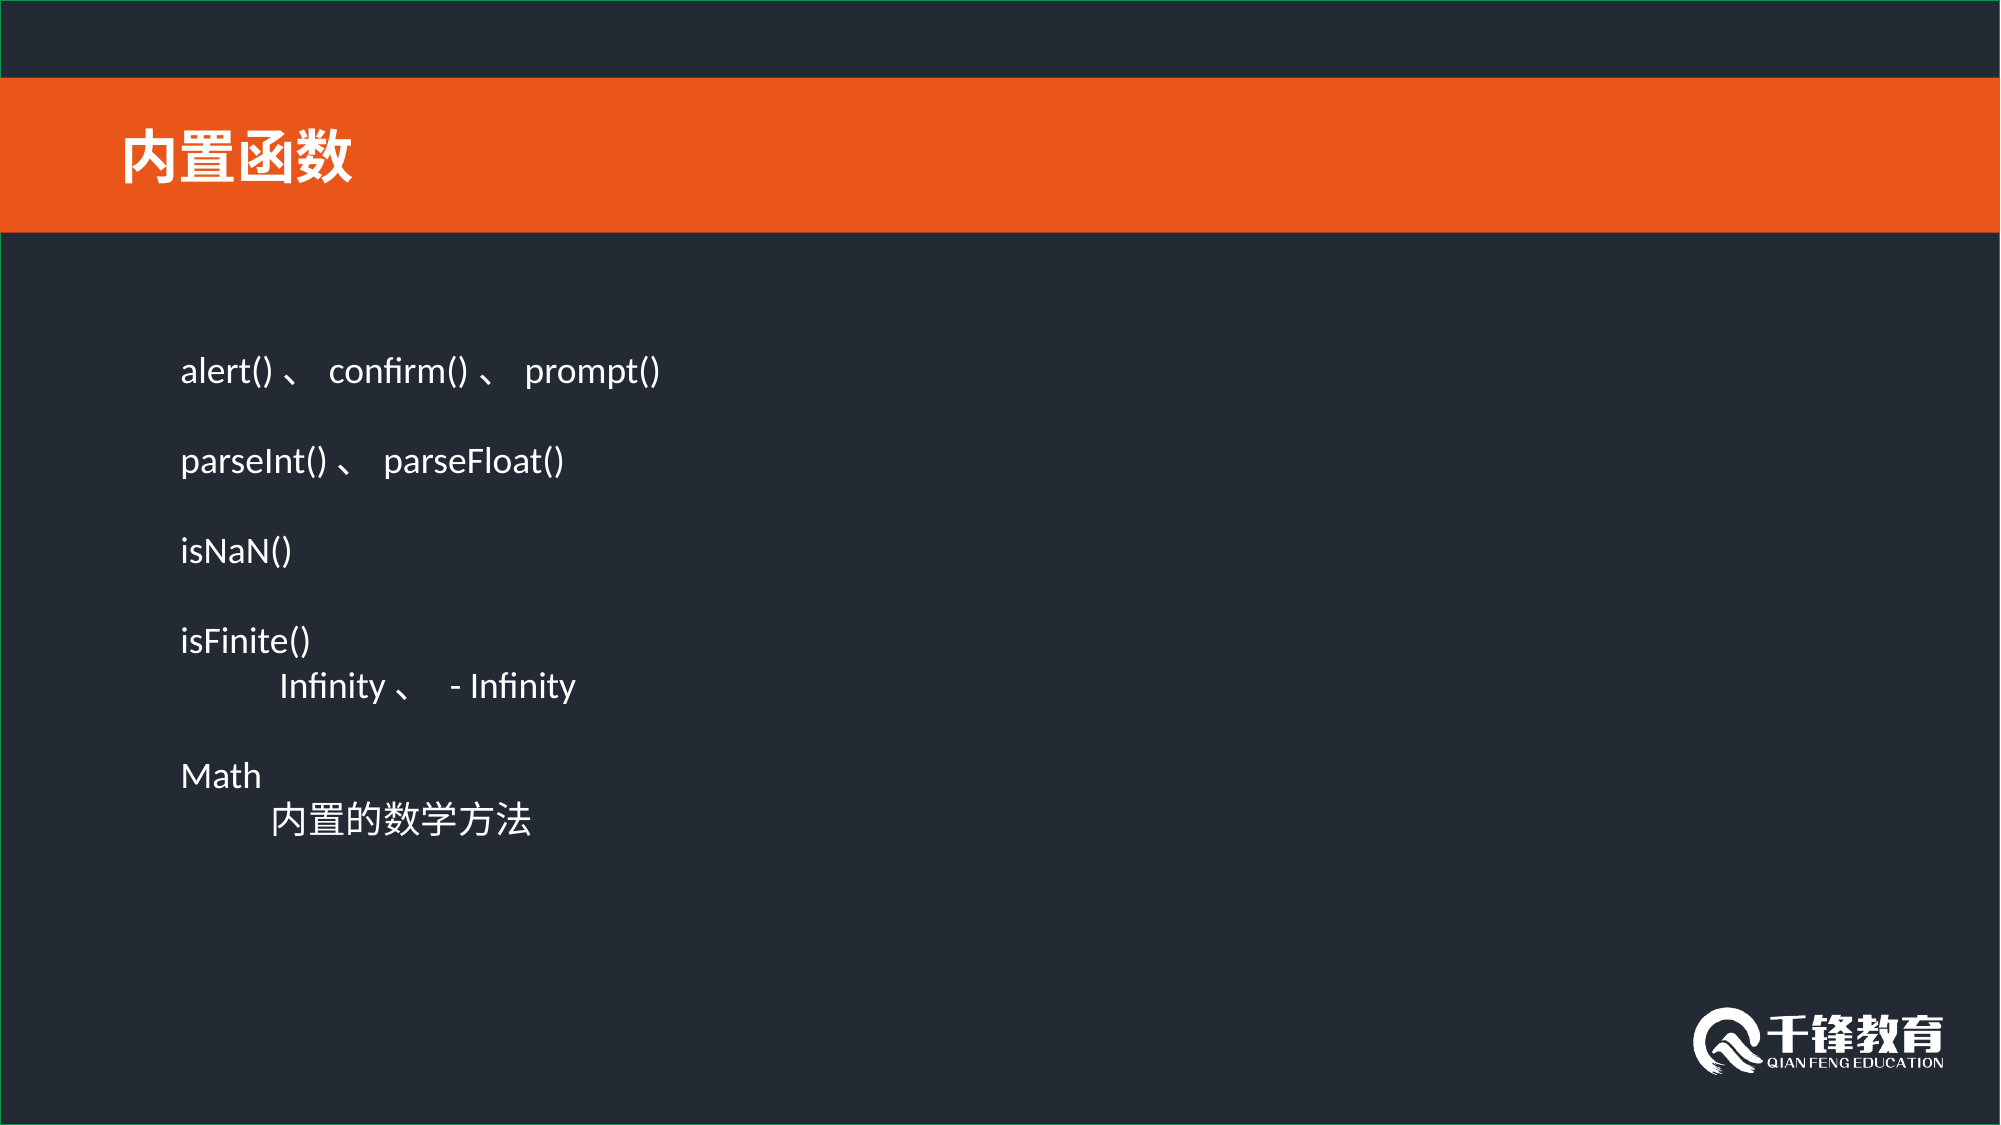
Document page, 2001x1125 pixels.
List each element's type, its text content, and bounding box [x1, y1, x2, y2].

text_box [0, 0, 2000, 77]
text_box [0, 77, 2000, 234]
text_box 内置函数 [106, 112, 844, 198]
text_box [0, 234, 2000, 1125]
picture [1691, 1002, 1948, 1080]
text_box alert()、confirm()、prompt() parseInt()、parseFloat() isNaN() isFinite() Infinity、 - Infinity Math 内置的数学方法 [106, 338, 1829, 849]
